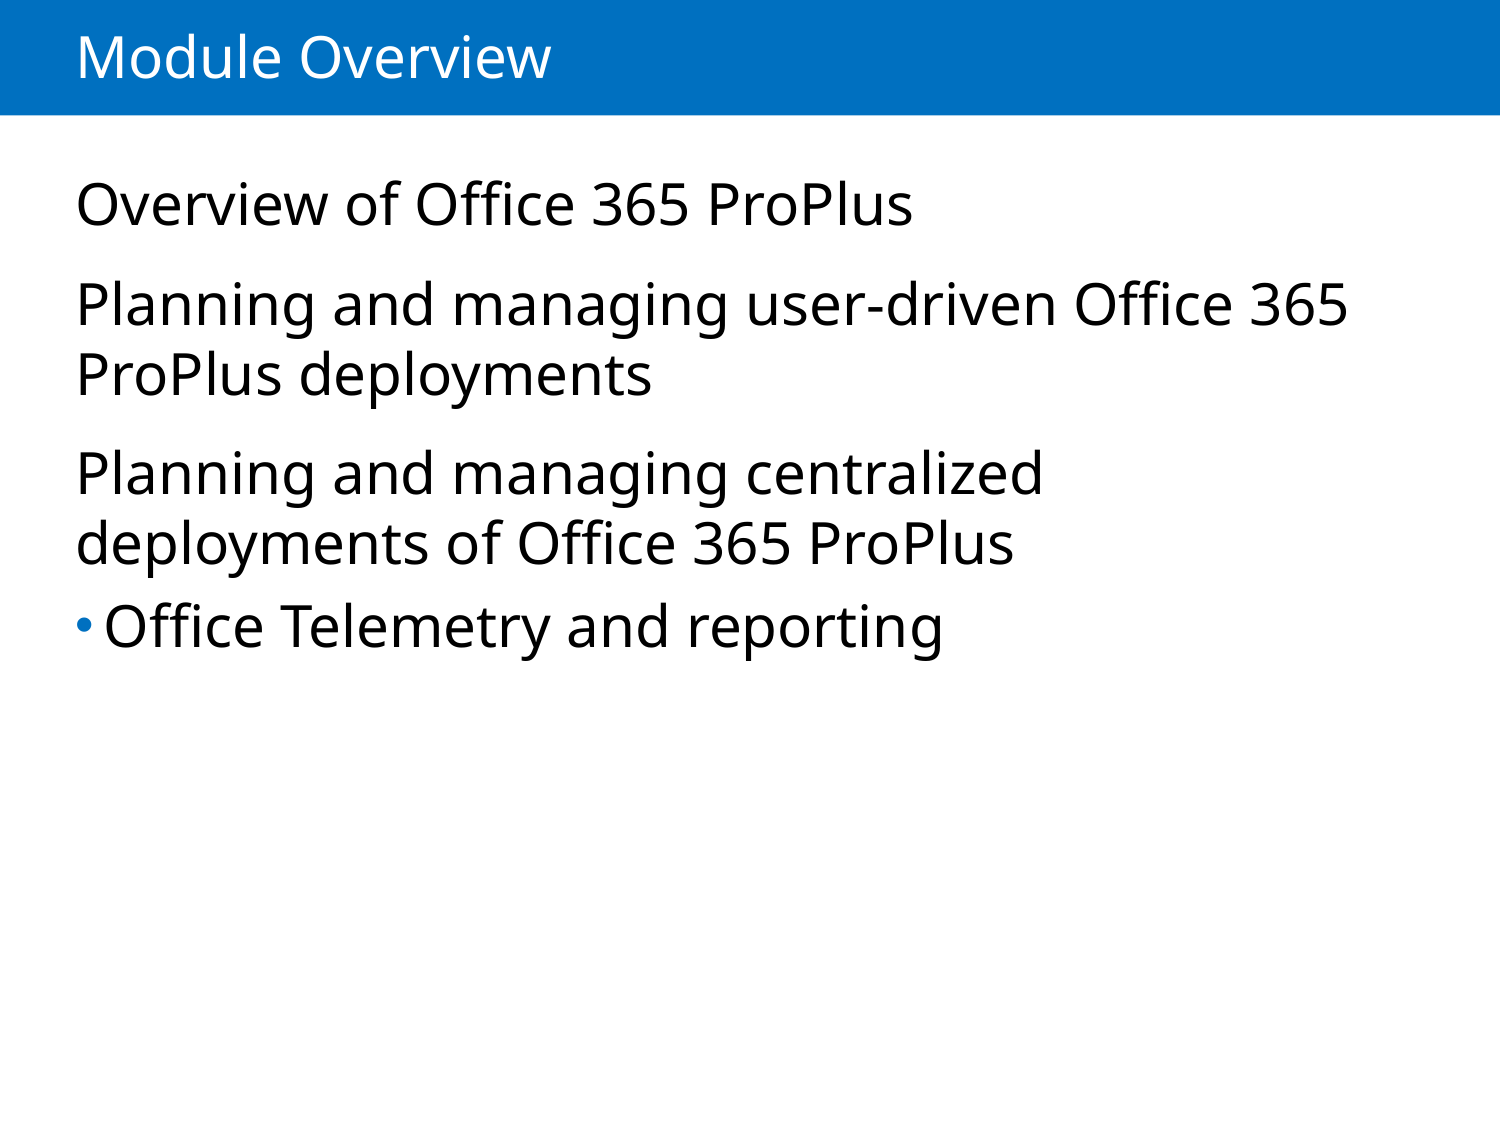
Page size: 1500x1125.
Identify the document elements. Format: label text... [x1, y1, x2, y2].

list Overview of Office 365 ProPlus Planning and managing user-driven Office 365 ProPlus deployments Planning and managing centralized deployments of Office 365 ProPlus Office Telemetry and reporting [74, 167, 1408, 1013]
title Module Overview [75, 0, 1351, 122]
